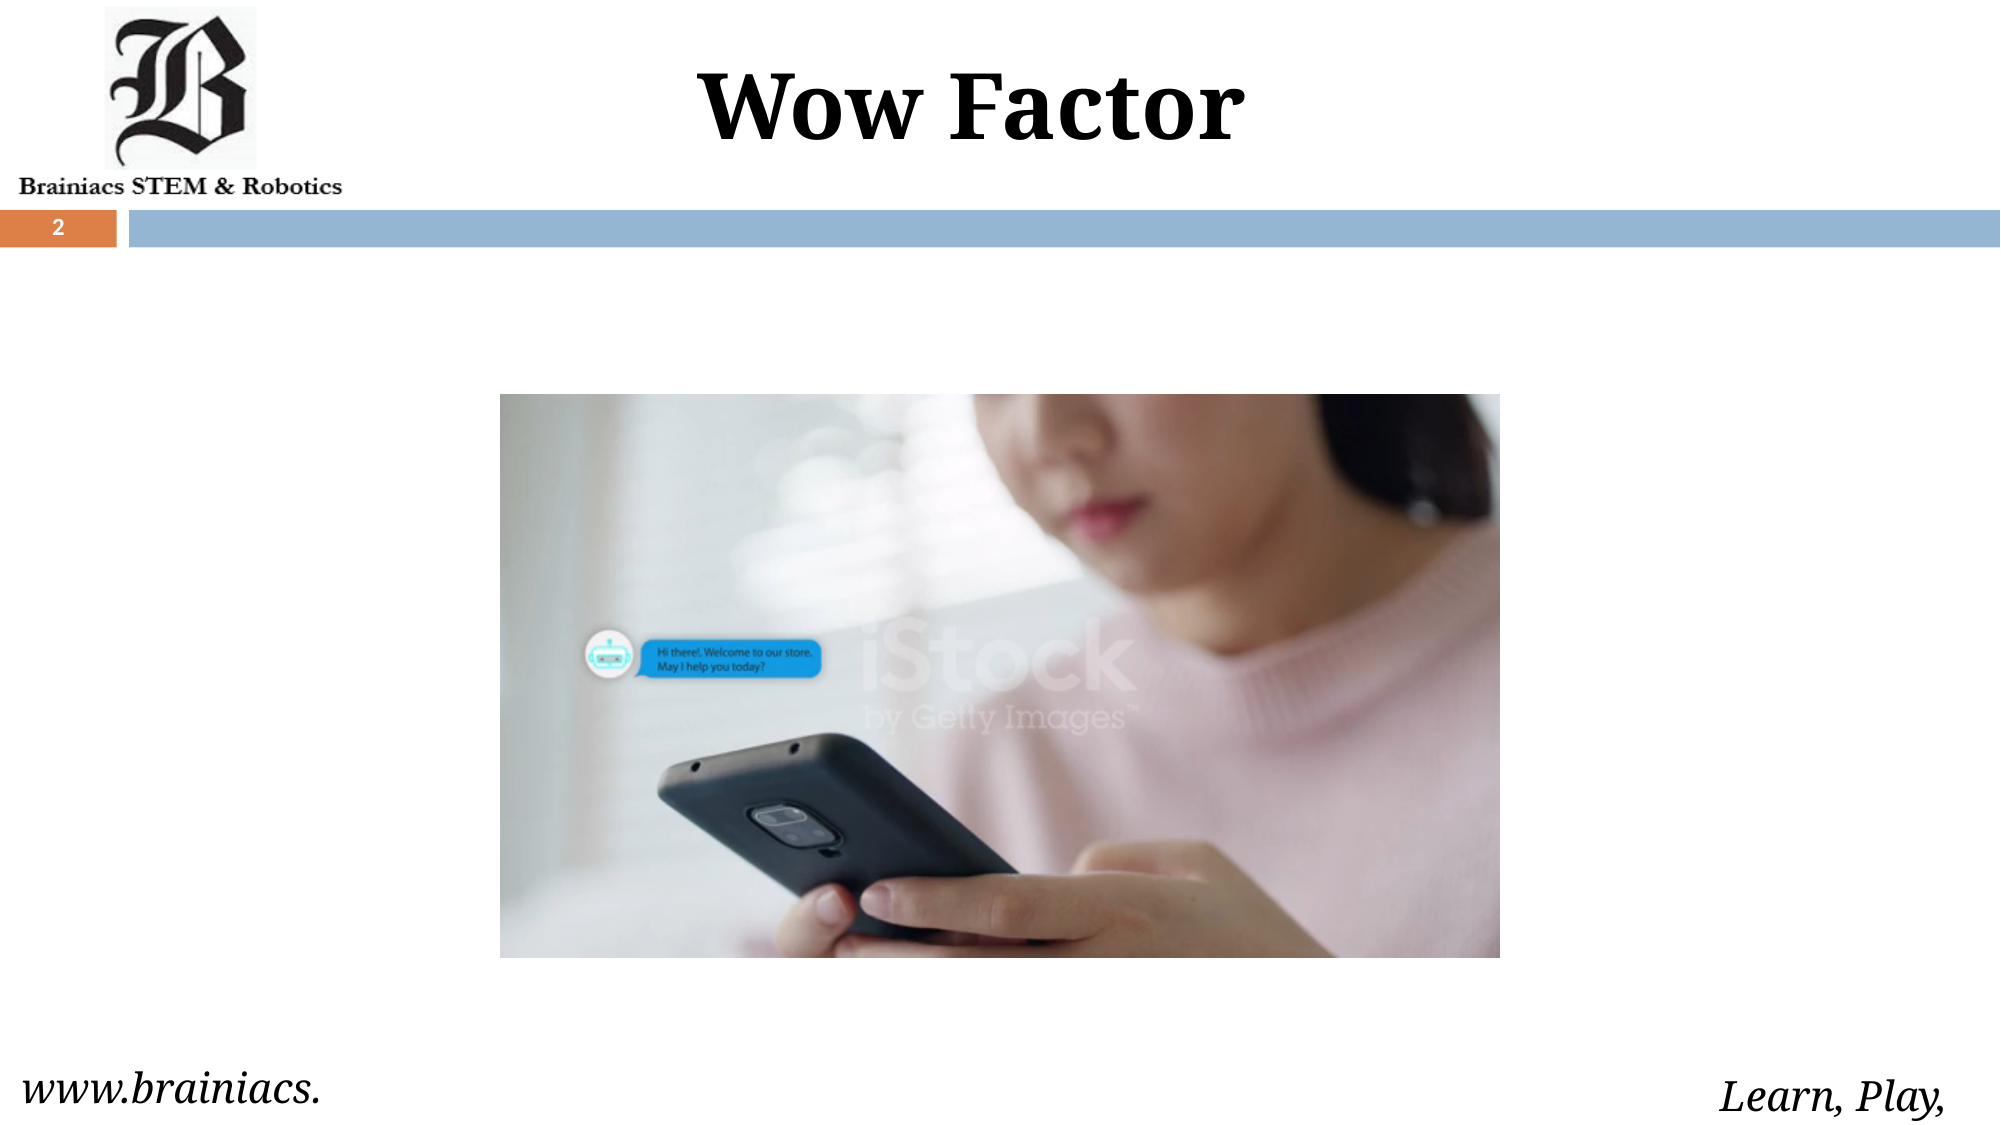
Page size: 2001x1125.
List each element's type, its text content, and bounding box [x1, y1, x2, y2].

text_box www.brainiacs.com.ng [0, 1053, 338, 1125]
picture [499, 394, 1501, 958]
picture [16, 6, 351, 201]
text_box Wow Factor [471, 40, 1473, 167]
text_box Learn, Play, Innovate [1540, 1062, 1963, 1125]
slide_number ‹#› [0, 208, 117, 249]
